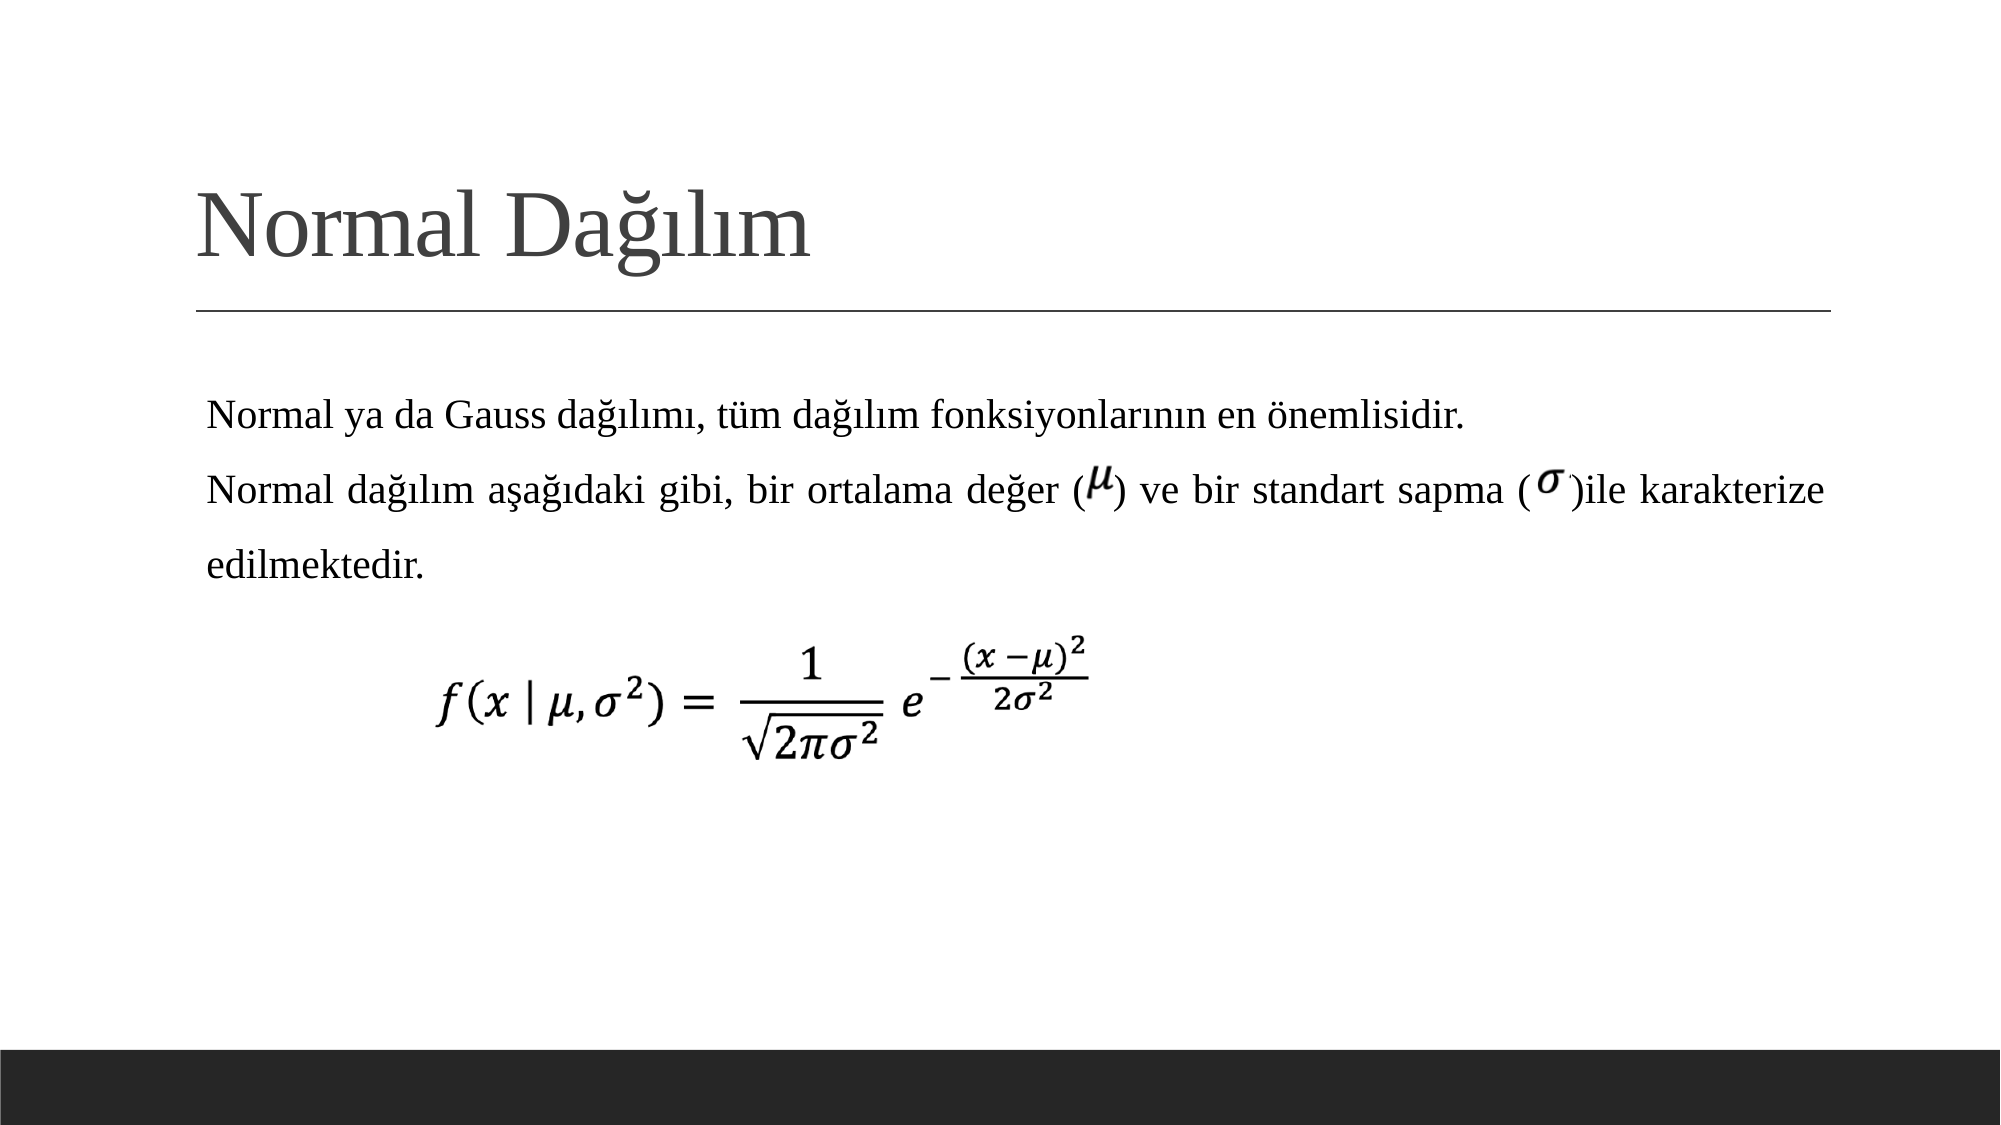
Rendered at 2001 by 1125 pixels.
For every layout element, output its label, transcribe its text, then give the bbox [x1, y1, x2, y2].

picture [1083, 451, 1116, 510]
text_box Normal ya da Gauss dağılımı, tüm dağılım fonksiyonlarının en önemlisidir. Normal dağılım aşağıdaki gibi, bir ortalama değer ( ) ve bir standart sapma ( )ile karakterize edilmektedir. [191, 354, 1842, 669]
picture [1536, 462, 1572, 508]
title Normal Dağılım [180, 47, 1830, 285]
picture [405, 618, 1130, 776]
